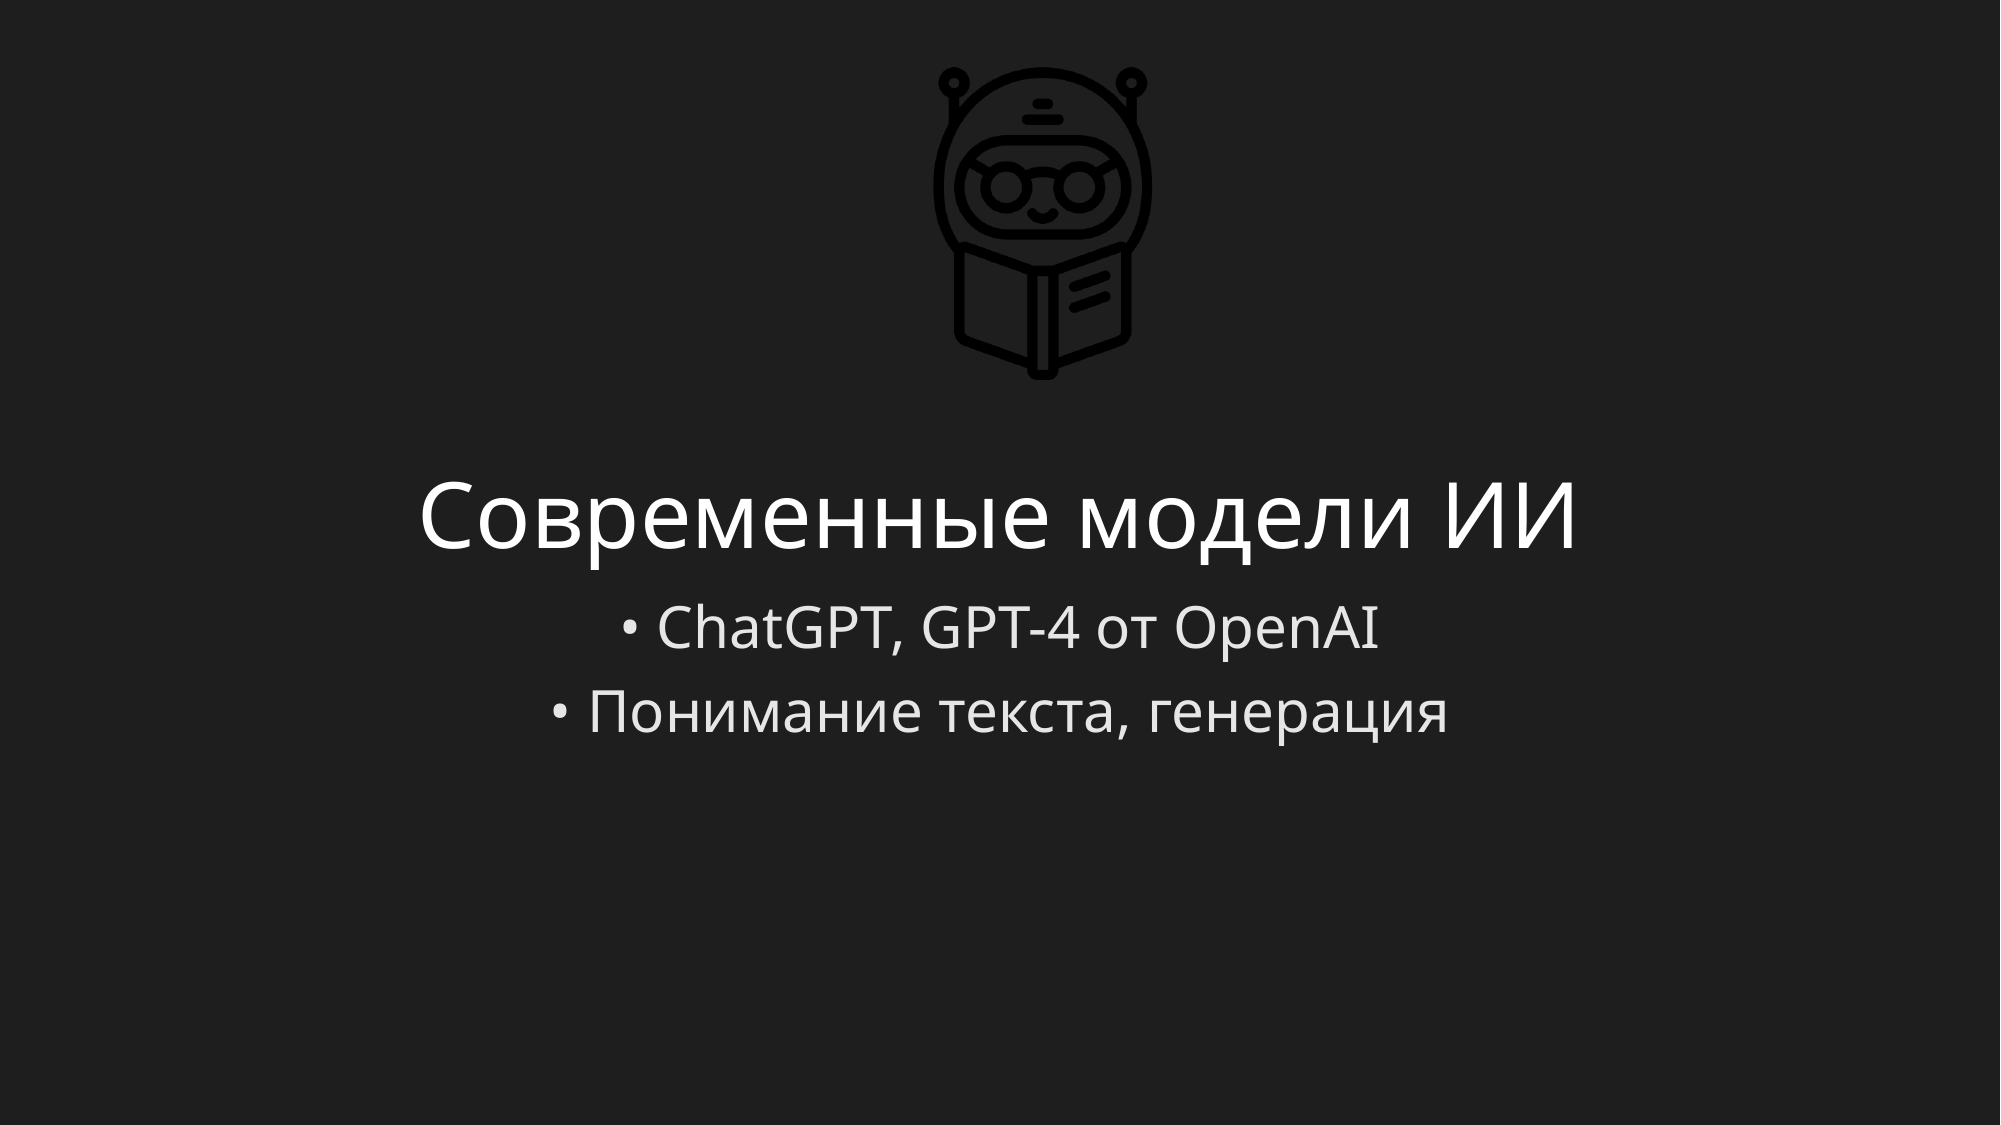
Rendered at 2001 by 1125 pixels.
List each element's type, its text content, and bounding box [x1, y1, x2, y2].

picture [885, 67, 1199, 380]
title Современные модели ИИ [249, 184, 1750, 576]
subtitle • ChatGPT, GPT-4 от OpenAI • Понимание текста, генерация [249, 590, 1750, 863]
